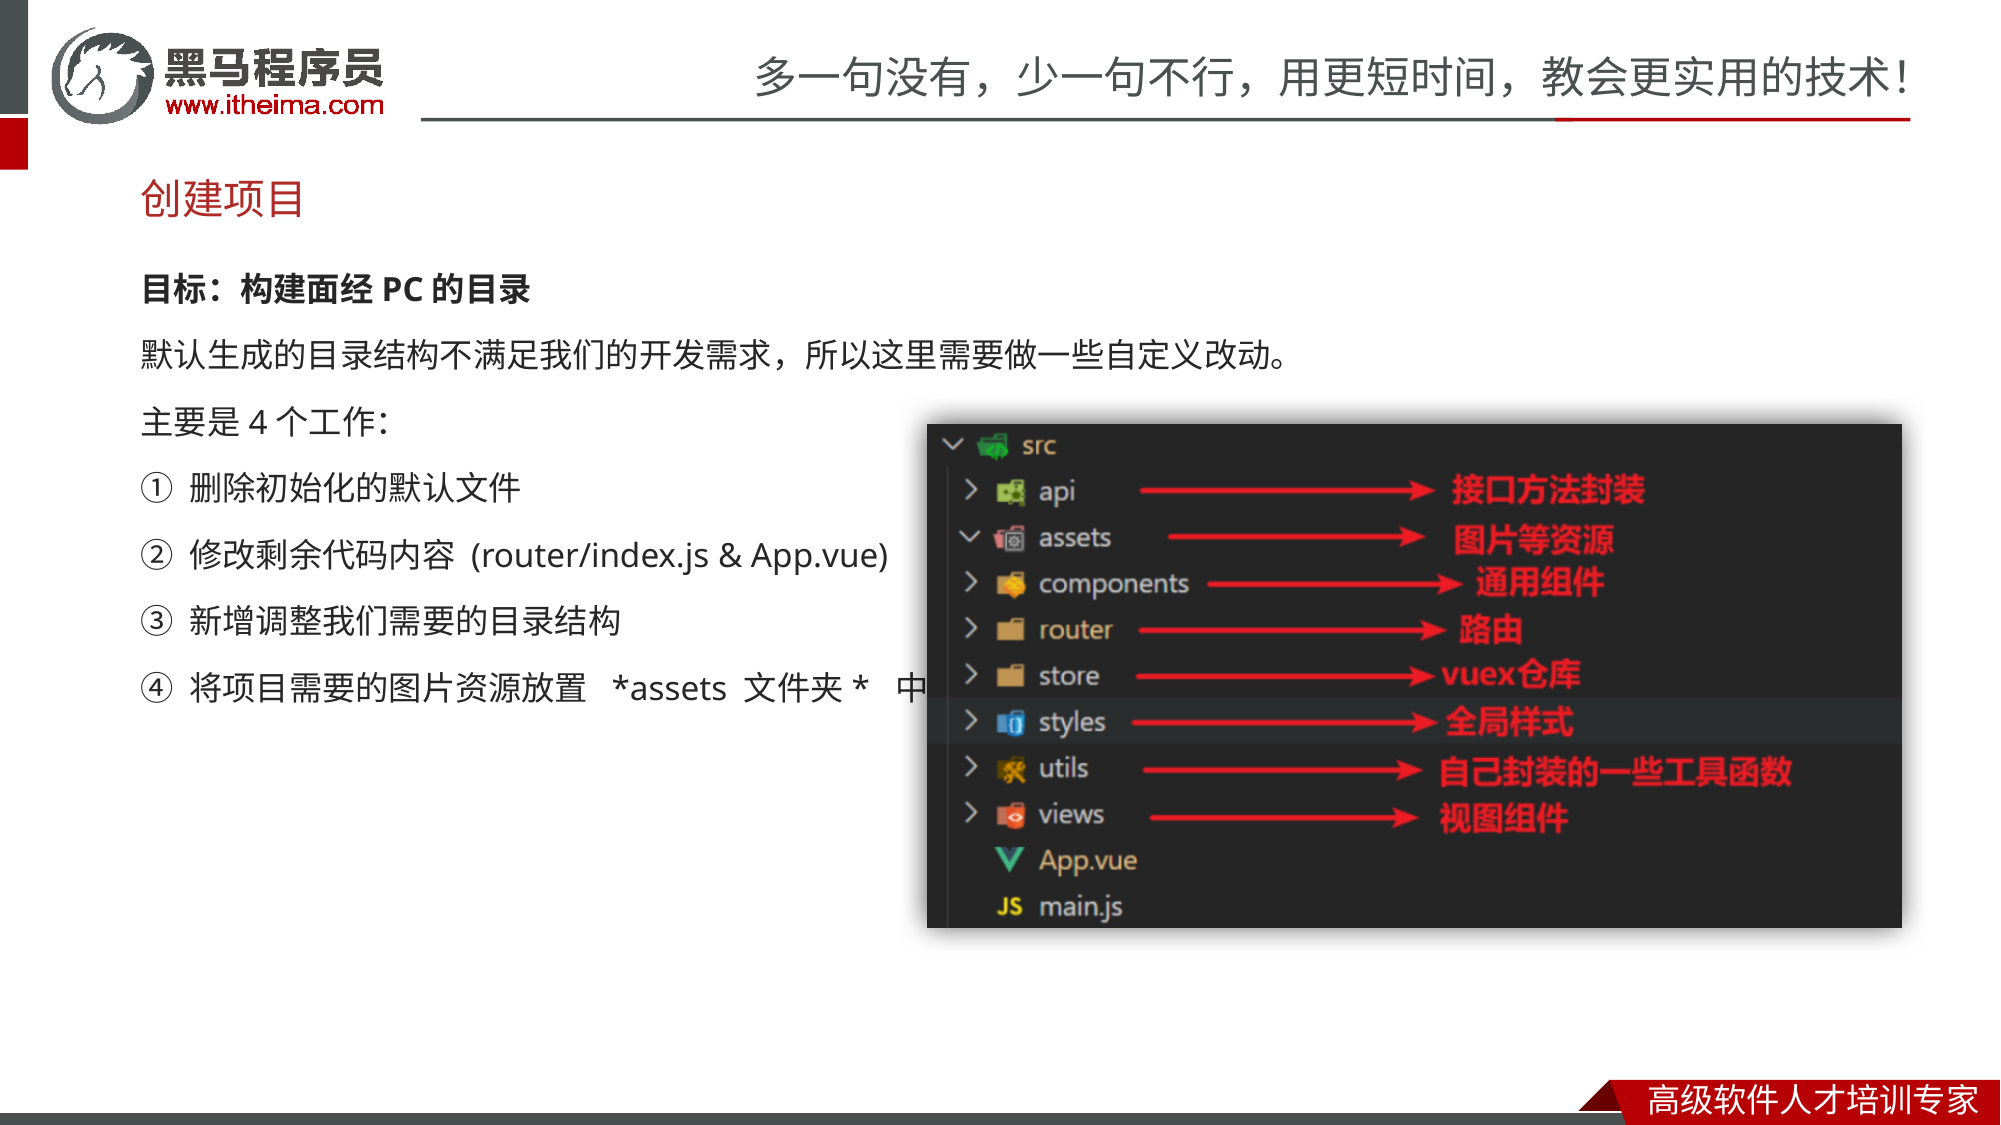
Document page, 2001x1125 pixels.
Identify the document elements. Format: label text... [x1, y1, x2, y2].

picture [50, 26, 384, 125]
picture [927, 423, 1902, 929]
title 创建项目 [125, 155, 1885, 241]
